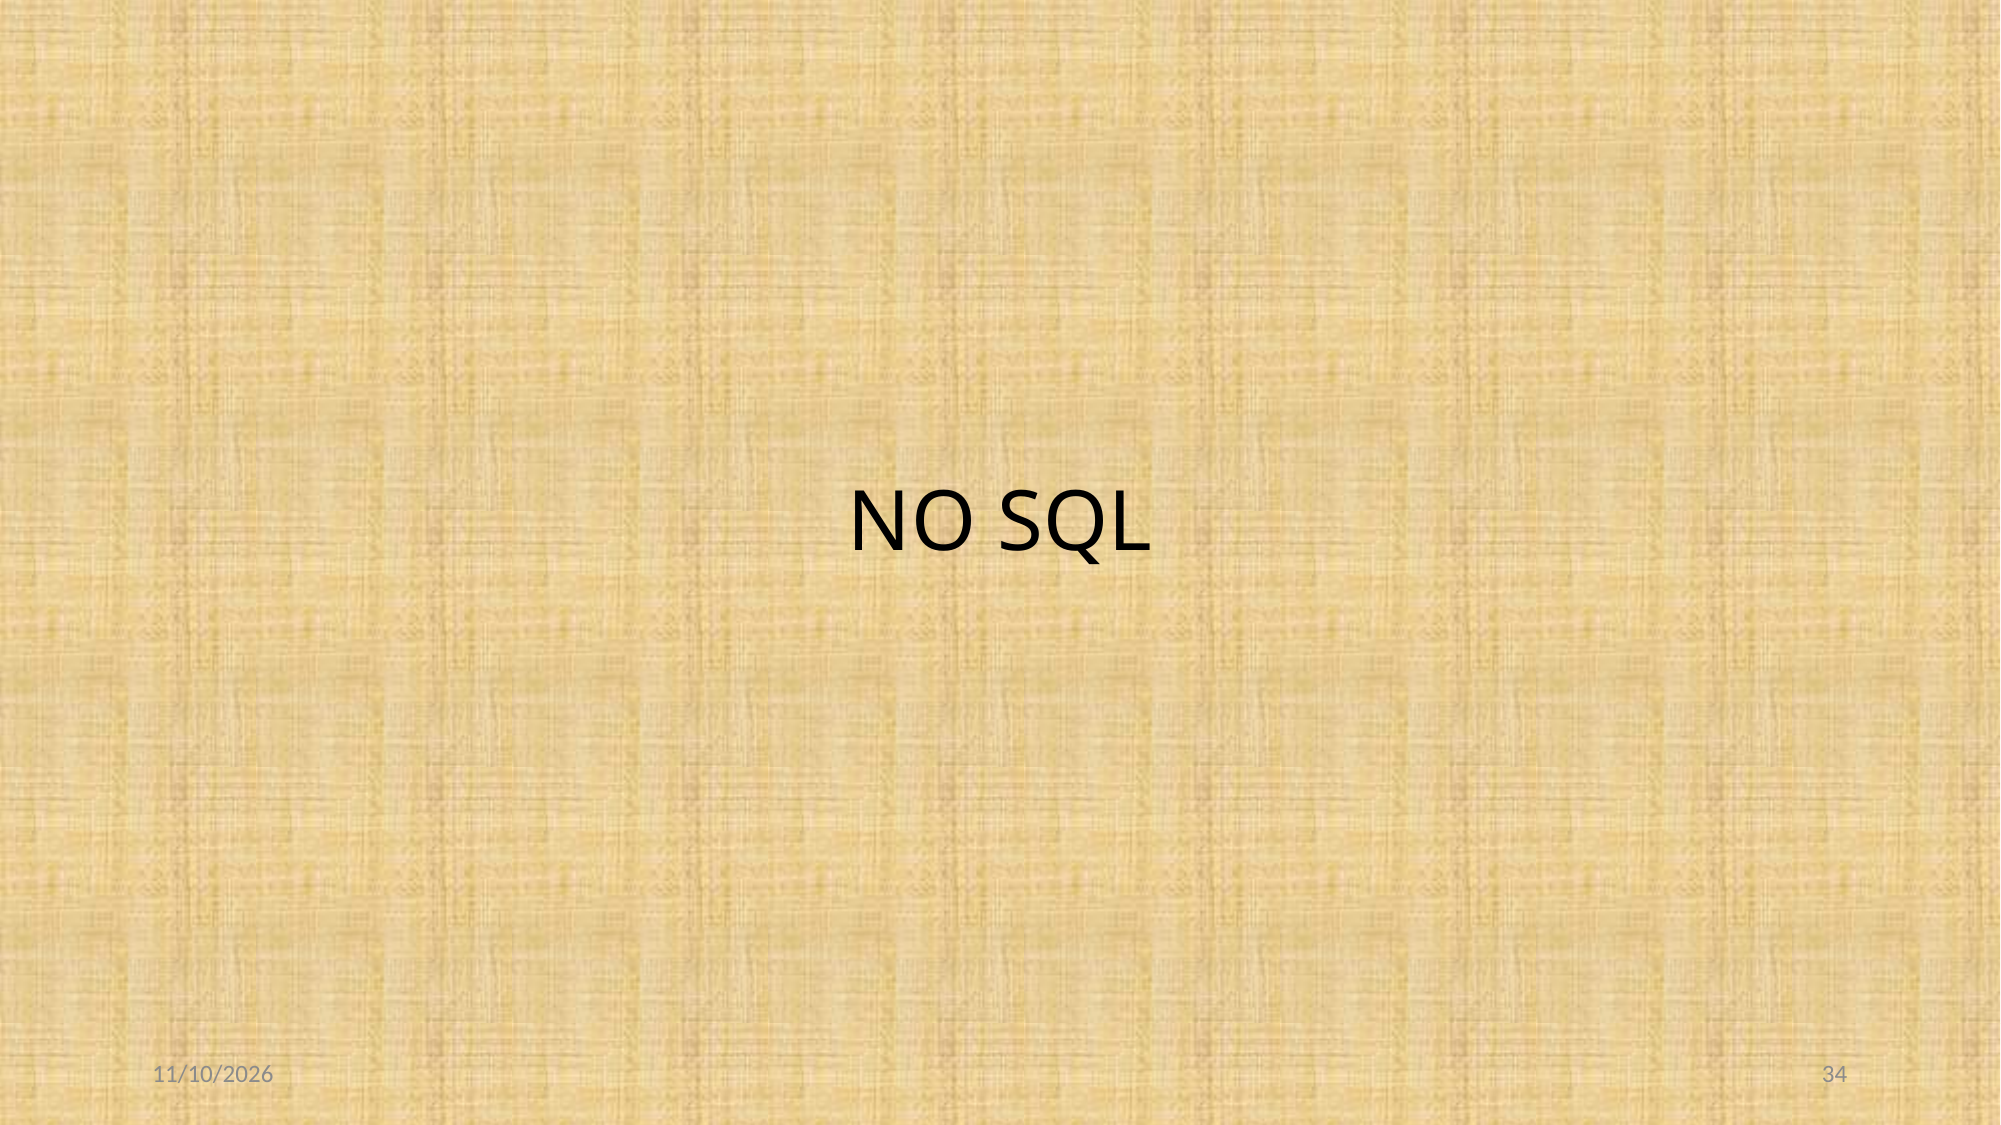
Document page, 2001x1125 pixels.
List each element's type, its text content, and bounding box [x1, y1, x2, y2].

picture [0, 0, 2001, 1125]
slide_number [137, 1042, 588, 1103]
slide_number 34 [1412, 1042, 1863, 1103]
title NO SQL [249, 184, 1750, 576]
